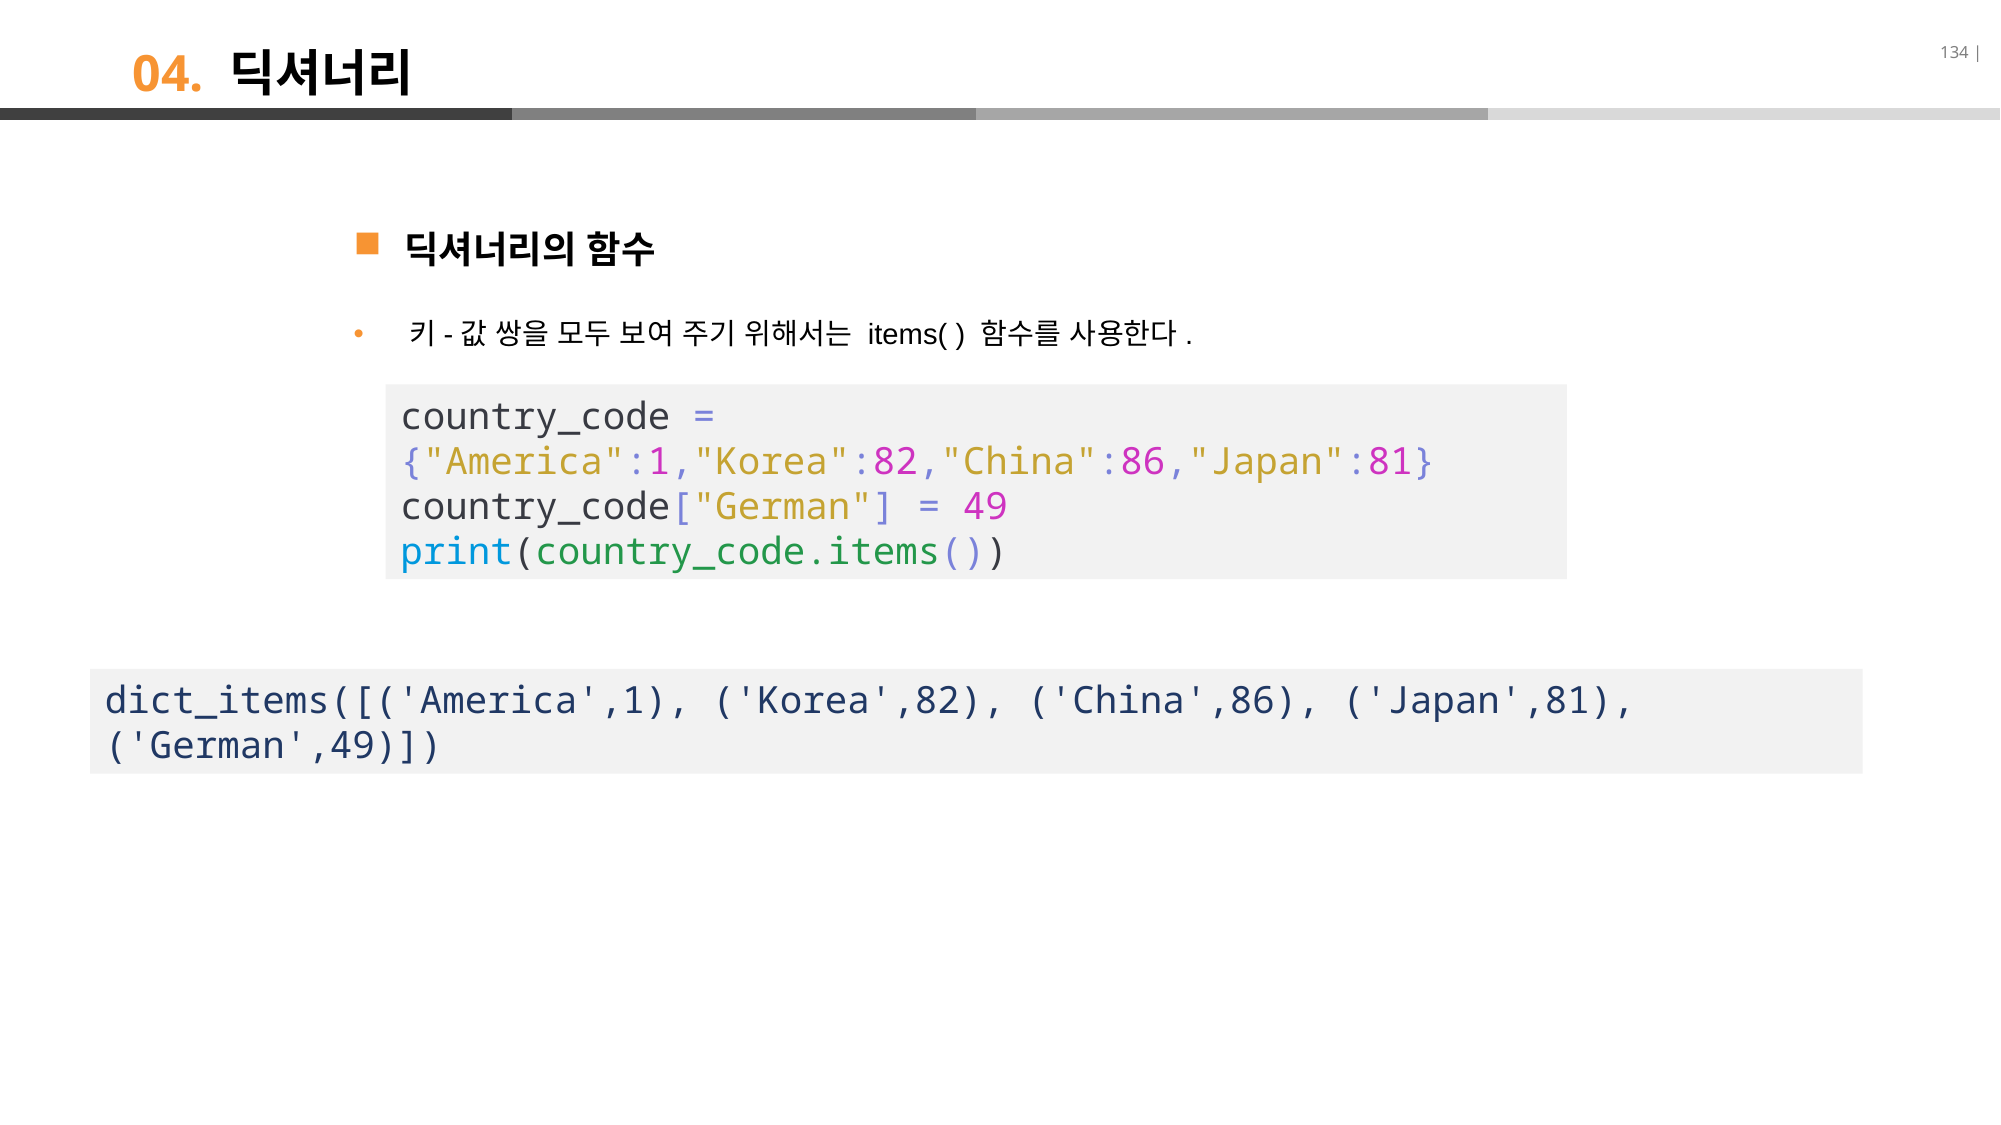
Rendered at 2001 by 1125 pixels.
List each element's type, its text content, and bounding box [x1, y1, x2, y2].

title 04. 딕셔너리 [117, 30, 1712, 121]
slide_number 134 | [1839, 14, 1998, 92]
list 딕셔너리의 함수 [338, 196, 1686, 279]
text_box 키-값 쌍을 모두 보여 주기 위해서는 items( ) 함수를 사용한다. [338, 290, 1615, 362]
text_box country_code = {"America":1,"Korea":82,"China":86,"Japan":81} country_code["German"] = 49 print(country_code.items()) [385, 384, 1567, 580]
text_box dict_items([('America',1), ('Korea',82), ('China',86), ('Japan',81), ('German',49)]) [90, 668, 1863, 774]
